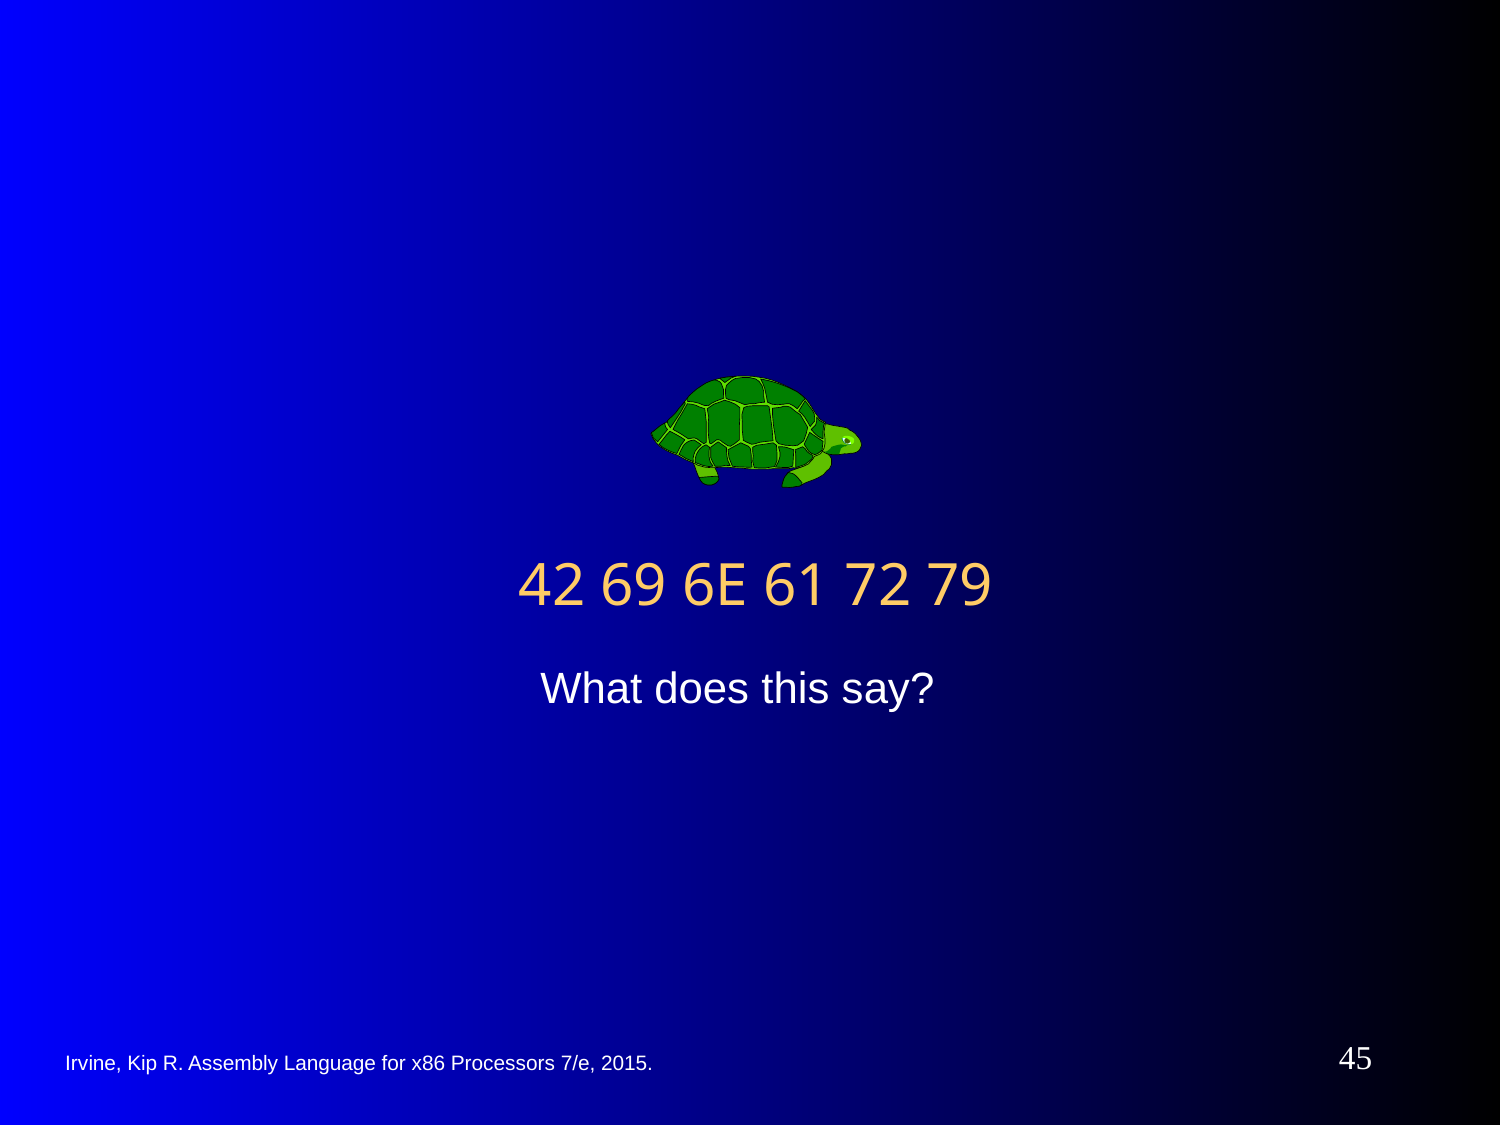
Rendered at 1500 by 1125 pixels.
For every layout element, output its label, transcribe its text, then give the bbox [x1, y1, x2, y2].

text_box What does this say? [487, 637, 988, 735]
title 42 69 6E 61 72 79 [437, 525, 1075, 625]
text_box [649, 374, 863, 489]
footer Irvine, Kip R. Assembly Language for x86 Processors 7/e, 2015. [50, 1037, 825, 1088]
slide_number 45 [1224, 1025, 1388, 1088]
